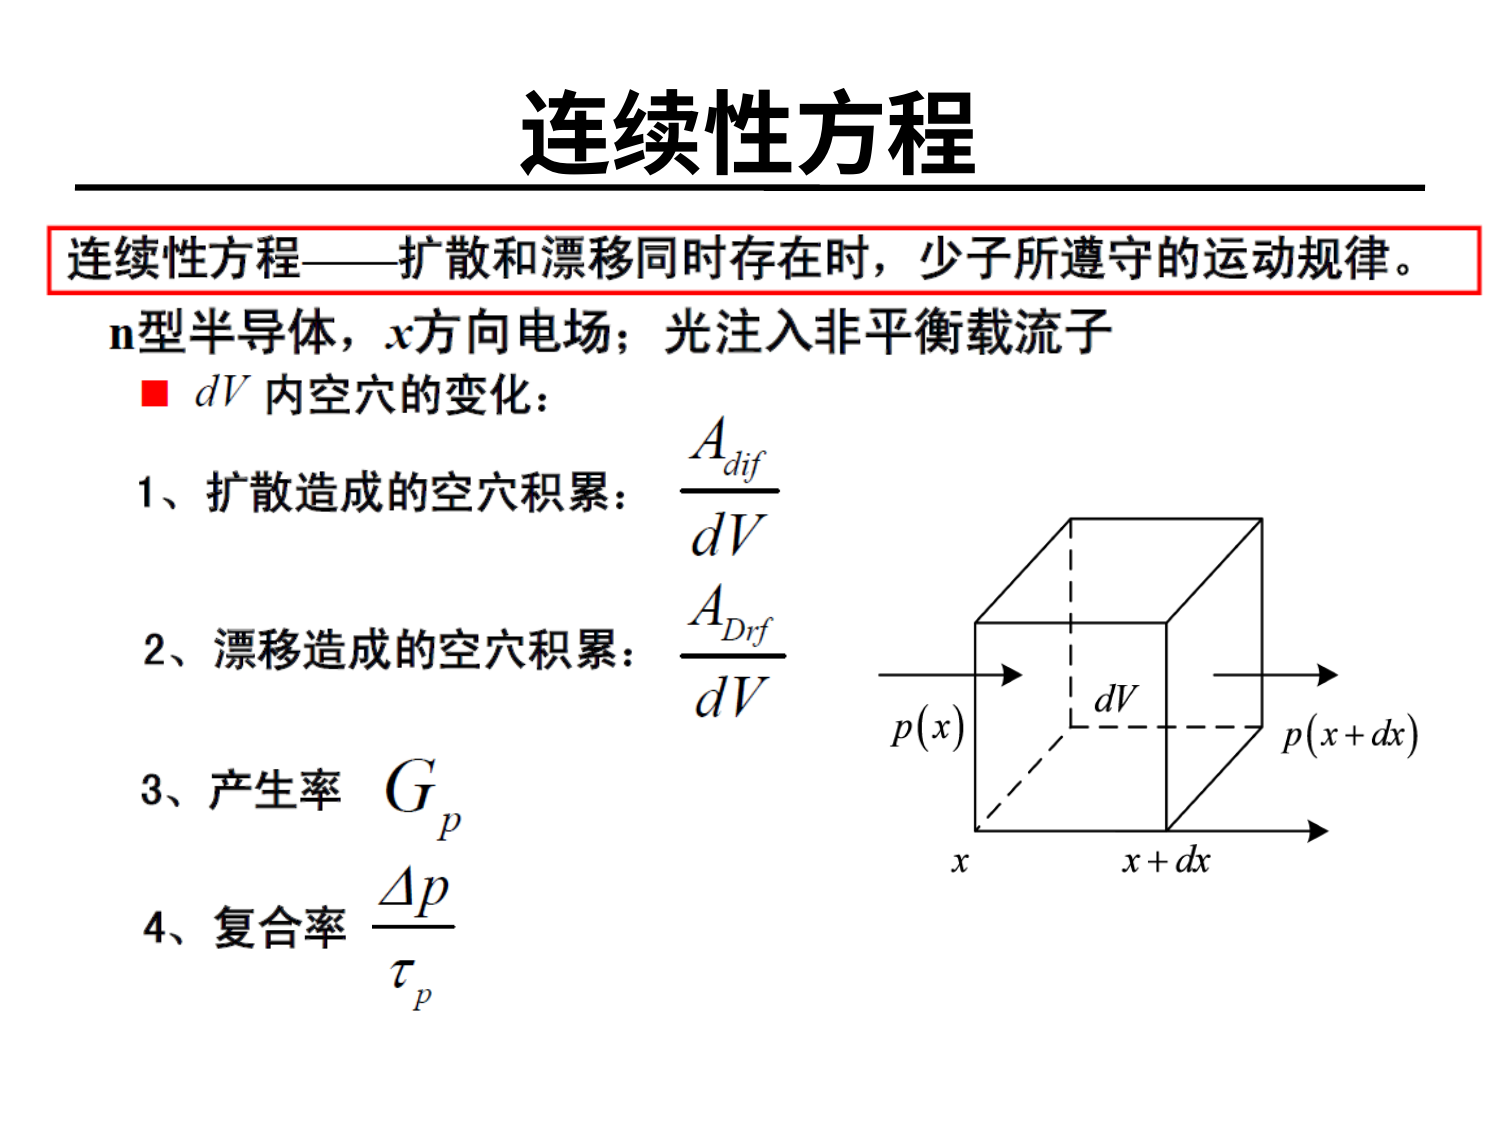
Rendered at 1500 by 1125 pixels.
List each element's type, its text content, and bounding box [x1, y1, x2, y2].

picture [143, 867, 367, 963]
picture [820, 455, 1424, 876]
picture [371, 857, 457, 1012]
picture [29, 207, 1500, 846]
title 连续性方程 [48, 37, 1451, 206]
